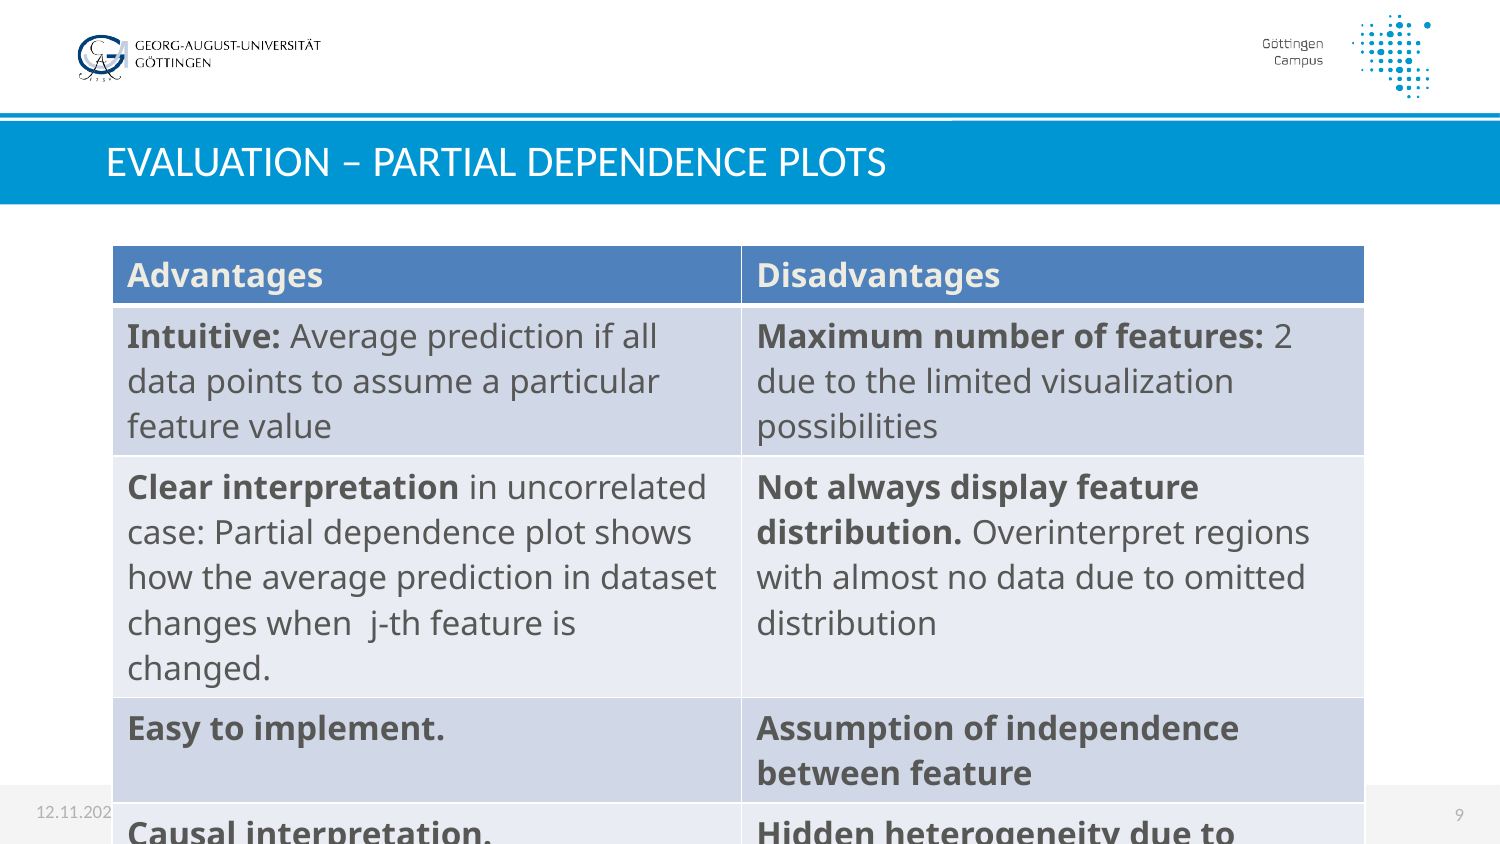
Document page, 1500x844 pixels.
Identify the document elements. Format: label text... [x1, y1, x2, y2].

picture [0, 0, 1500, 113]
table_cell Not always display feature distribution. Overinterpret regions with almost no data due to omitted distribution [742, 457, 1364, 697]
picture [0, 205, 1500, 844]
table_cell Easy to implement. [113, 698, 741, 802]
table_header Advantages [113, 246, 741, 303]
table_cell Hidden heterogeneity due to average marginal effect [742, 804, 1364, 844]
table_cell Maximum number of features: 2 due to the limited visualization possibilities [742, 308, 1364, 455]
table_cell Causal interpretation. [113, 804, 741, 844]
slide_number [35, 799, 111, 824]
table_cell Clear interpretation in uncorrelated case: Partial dependence plot shows how the average prediction in dataset changes when j-th feature is changed. [113, 457, 741, 697]
title evaluation – partial dependence plots [105, 132, 1357, 186]
slide_number 9 [1366, 802, 1465, 824]
table_cell Assumption of independence between feature [742, 698, 1364, 802]
table_cell Intuitive: Average prediction if all data points to assume a particular feature value [113, 308, 741, 455]
table_header Disadvantages [742, 246, 1364, 303]
